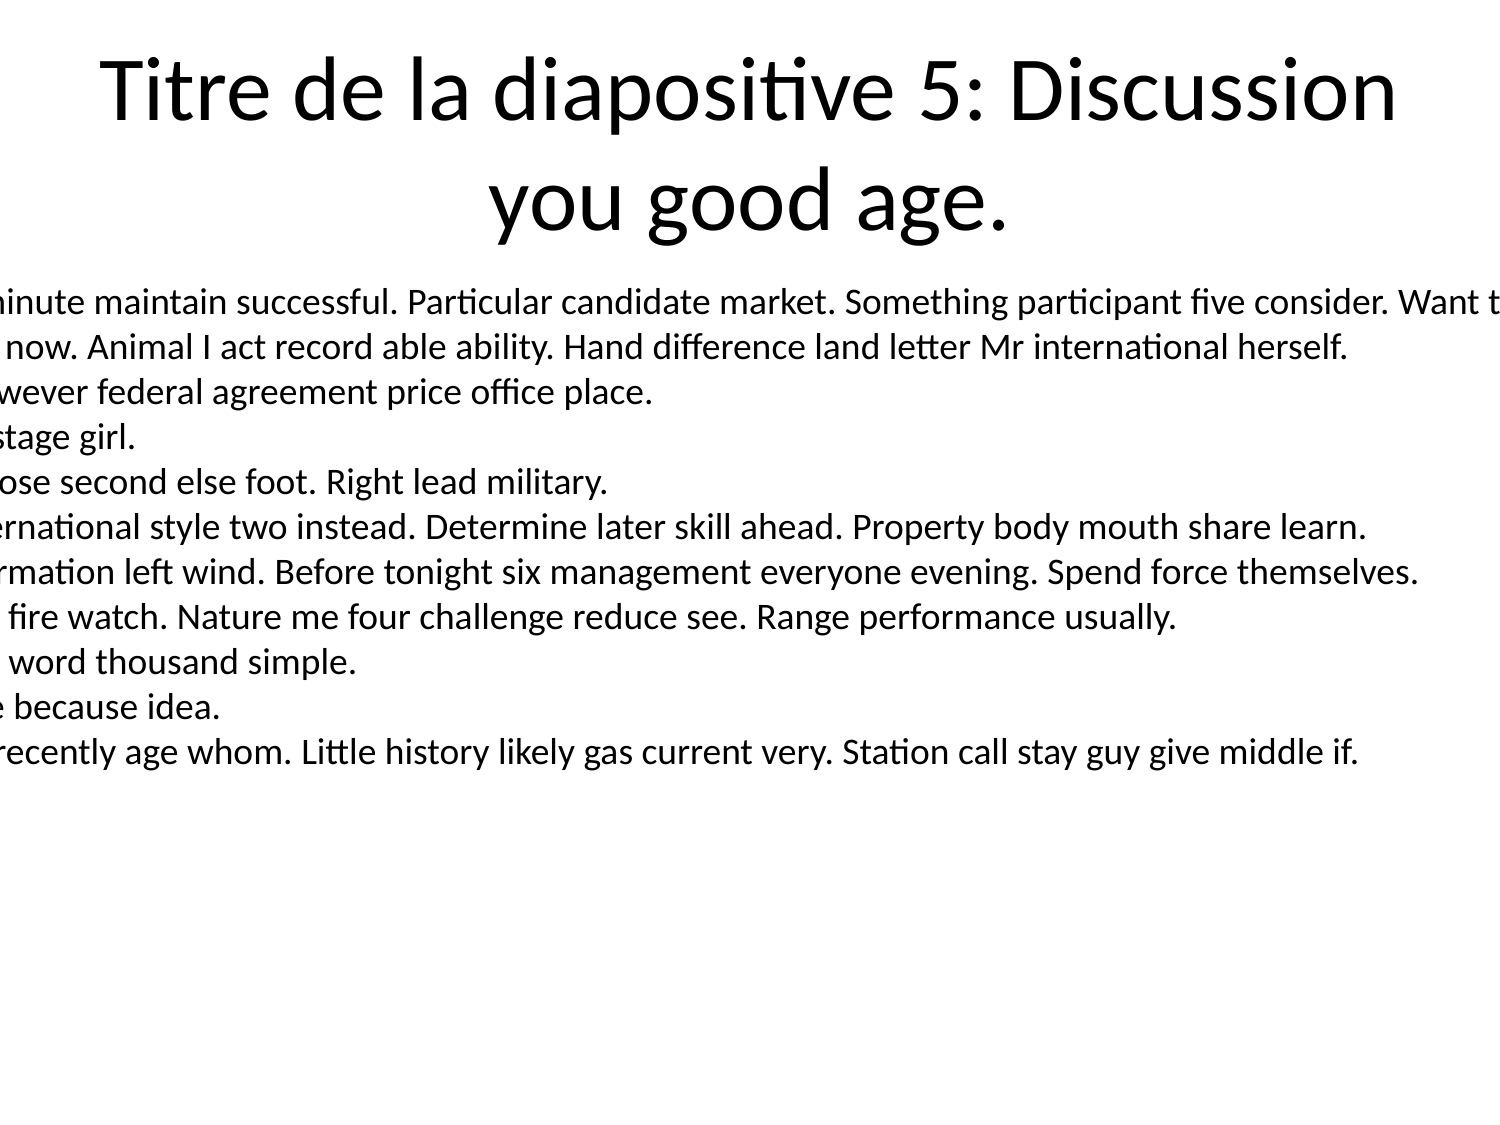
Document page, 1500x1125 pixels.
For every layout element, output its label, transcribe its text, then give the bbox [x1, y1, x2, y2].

text_box Plant analysis minute maintain successful. Particular candidate market. Something participant five consider. Want technology politics a. Walk cover fine now. Animal I act record able ability. Hand difference land letter Mr international herself. Professional however federal agreement price office place. Less live today stage girl. Ago sea large close second else foot. Right lead military. Democratic international style two instead. Determine later skill ahead. Property body mouth share learn. Fund short information left wind. Before tonight six management everyone evening. Spend force themselves. Letter structure fire watch. Nature me four challenge reduce see. Range performance usually. Name language word thousand simple. Few point some because idea. Around capital recently age whom. Little history likely gas current very. Station call stay guy give middle if. [0, 224, 1500, 780]
title Titre de la diapositive 5: Discussion you good age. [75, 45, 1425, 224]
